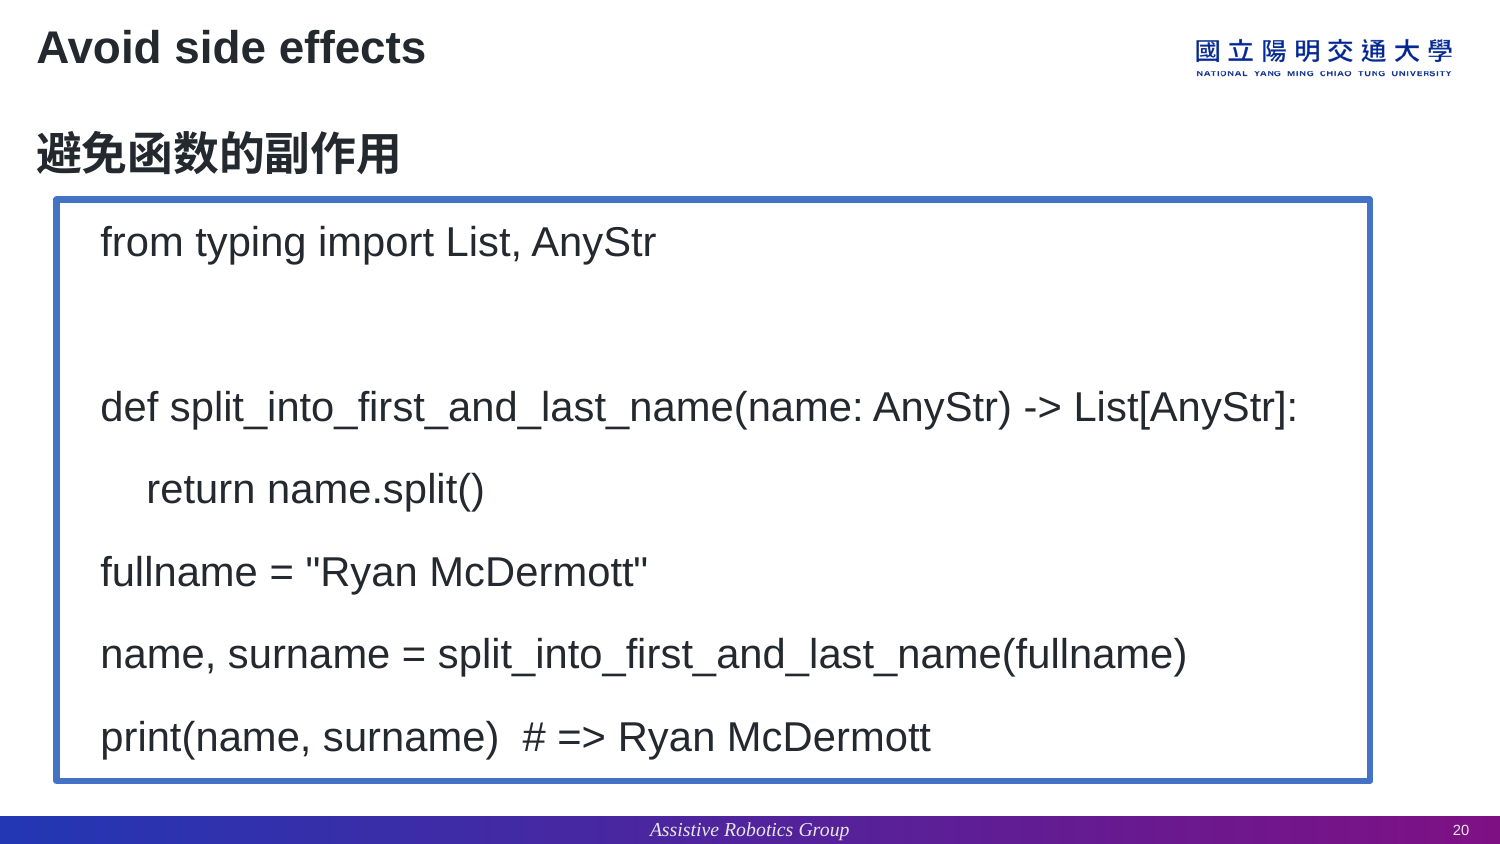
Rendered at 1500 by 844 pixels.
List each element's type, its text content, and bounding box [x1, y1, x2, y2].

list from typing import List, AnyStr def split_into_first_and_last_name(name: AnyStr) -> List[AnyStr]: return name.split() fullname = "Ryan McDermott" name, surname = split_into_first_and_last_name(fullname) print(name, surname) # => Ryan McDermott [85, 199, 1458, 813]
picture [1315, 26, 1480, 80]
title Avoid side effects 避免函数的副作用 [21, 0, 1315, 184]
text_box [56, 199, 1370, 781]
